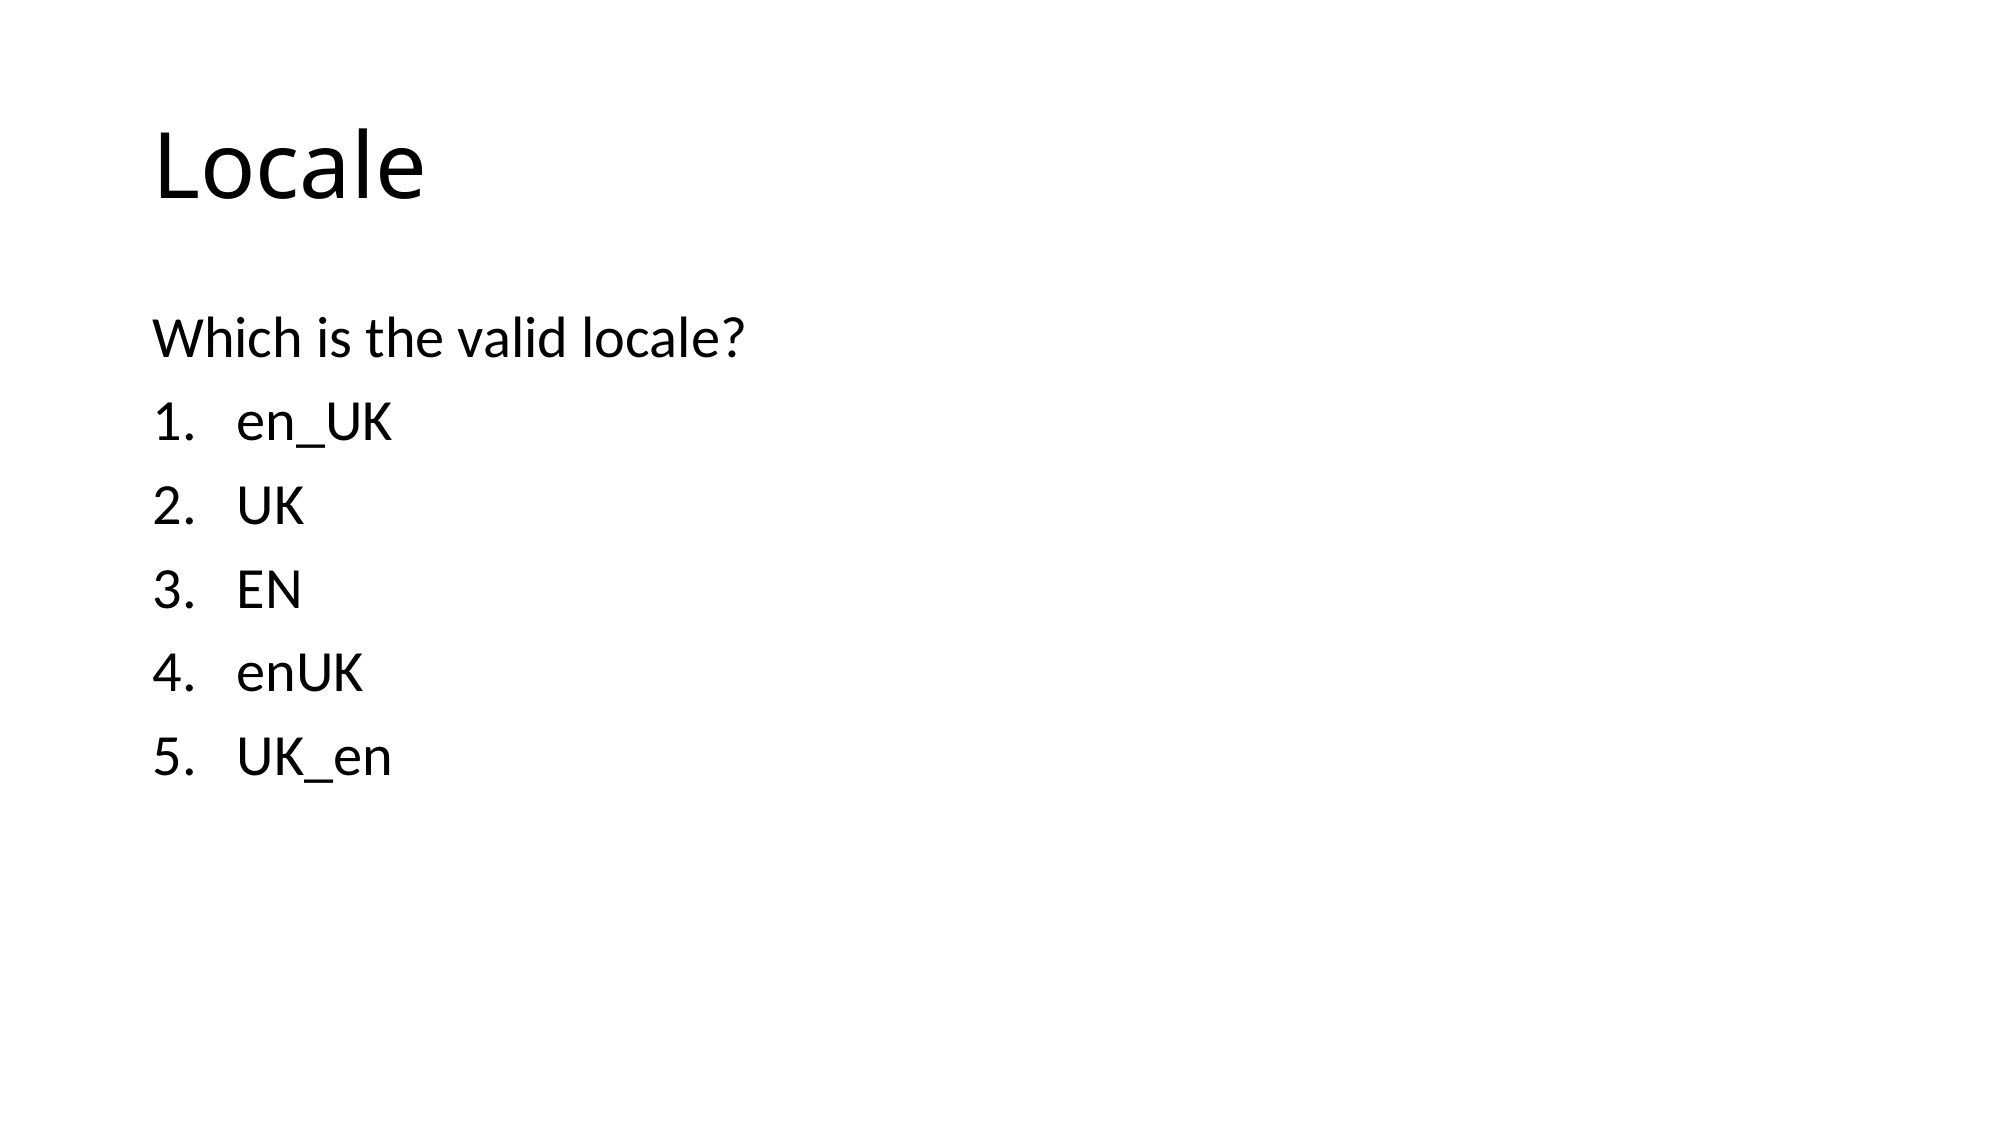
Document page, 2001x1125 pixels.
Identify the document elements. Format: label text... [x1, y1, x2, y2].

title Locale [137, 59, 1863, 278]
list Which is the valid locale? en_UK UK EN enUK UK_en [137, 299, 1863, 1014]
